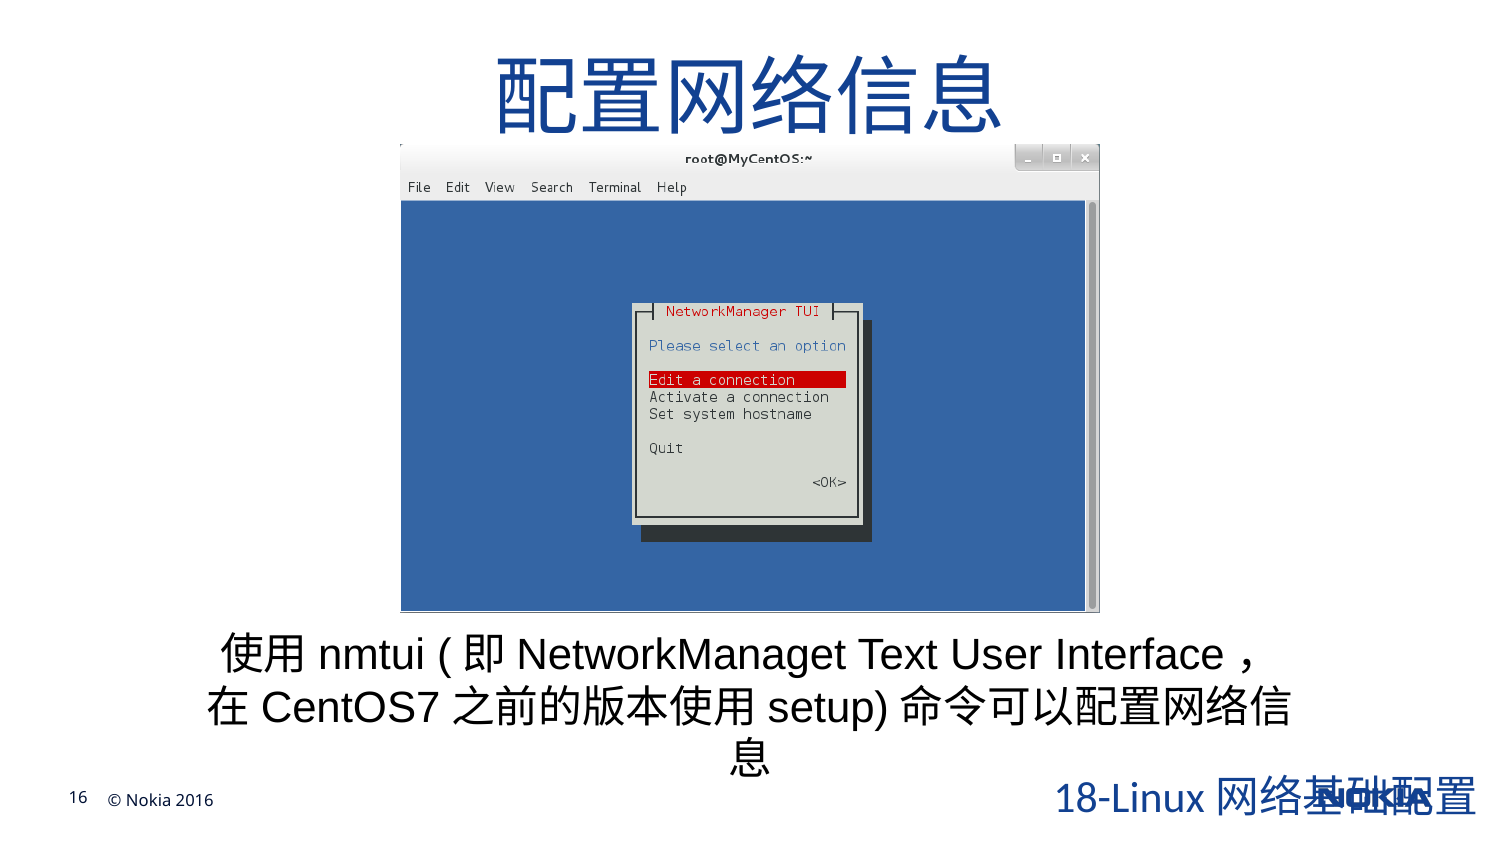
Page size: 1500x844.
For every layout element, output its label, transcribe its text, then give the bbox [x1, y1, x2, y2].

text_box 18-Linux网络基础配置 [1042, 763, 1490, 827]
title 配置网络信息 [187, 39, 1313, 145]
picture [400, 144, 1100, 614]
subtitle 使用nmtui (即NetworkManaget Text User Interface，在CentOS7之前的版本使用setup)命令可以配置网络信息 [187, 620, 1313, 741]
